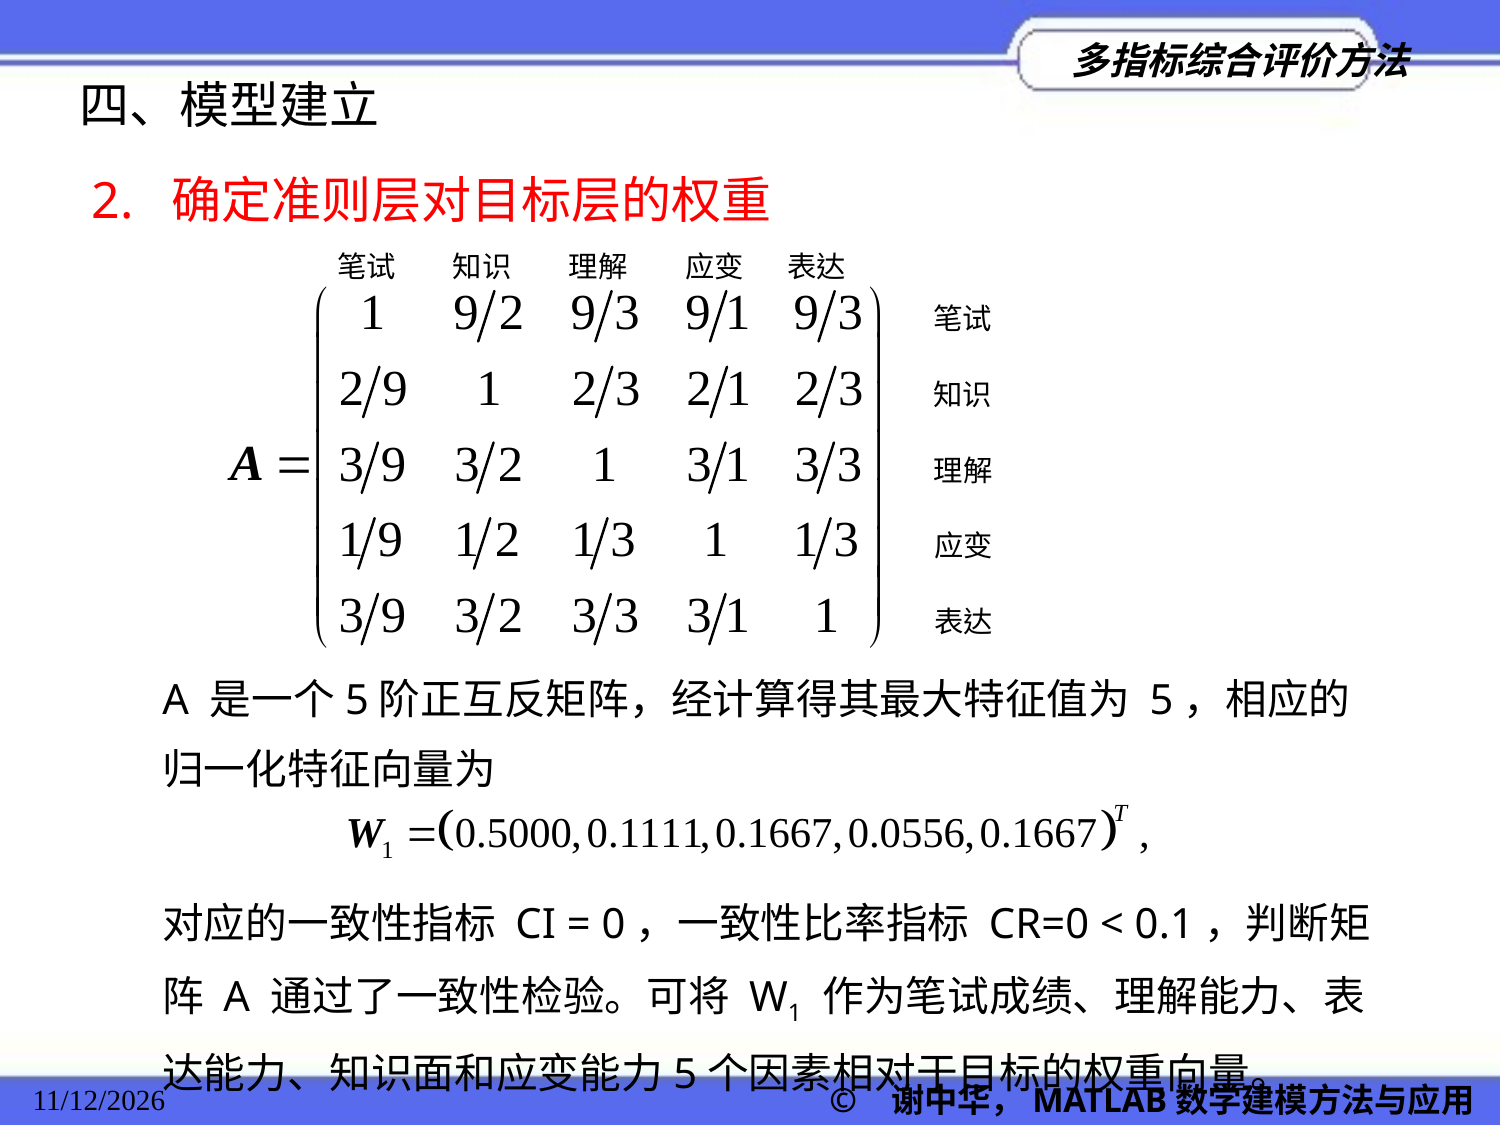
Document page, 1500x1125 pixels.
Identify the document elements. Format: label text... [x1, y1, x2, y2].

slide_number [17, 1077, 356, 1120]
text_box 2. 确定准则层对目标层的权重 [76, 160, 1304, 236]
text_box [218, 240, 1005, 658]
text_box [342, 793, 1158, 873]
text_box A 是一个5阶正互反矩阵，经计算得其最大特征值为 5，相应的归一化特征向量为 [147, 645, 1400, 800]
footer © 谢中华，MATLAB数学建模方法与应用 [809, 1078, 1495, 1120]
text_box 四、模型建立 [64, 66, 1149, 142]
text_box 对应的一致性指标 CI = 0，一致性比率指标 CR=0 < 0.1，判断矩阵 A 通过了一致性检验。可将 W1 作为笔试成绩、理解能力、表达能力、知识面和应变能力5个因素相对于目标的权重向量。 [147, 869, 1400, 1104]
picture [0, 0, 1500, 1125]
